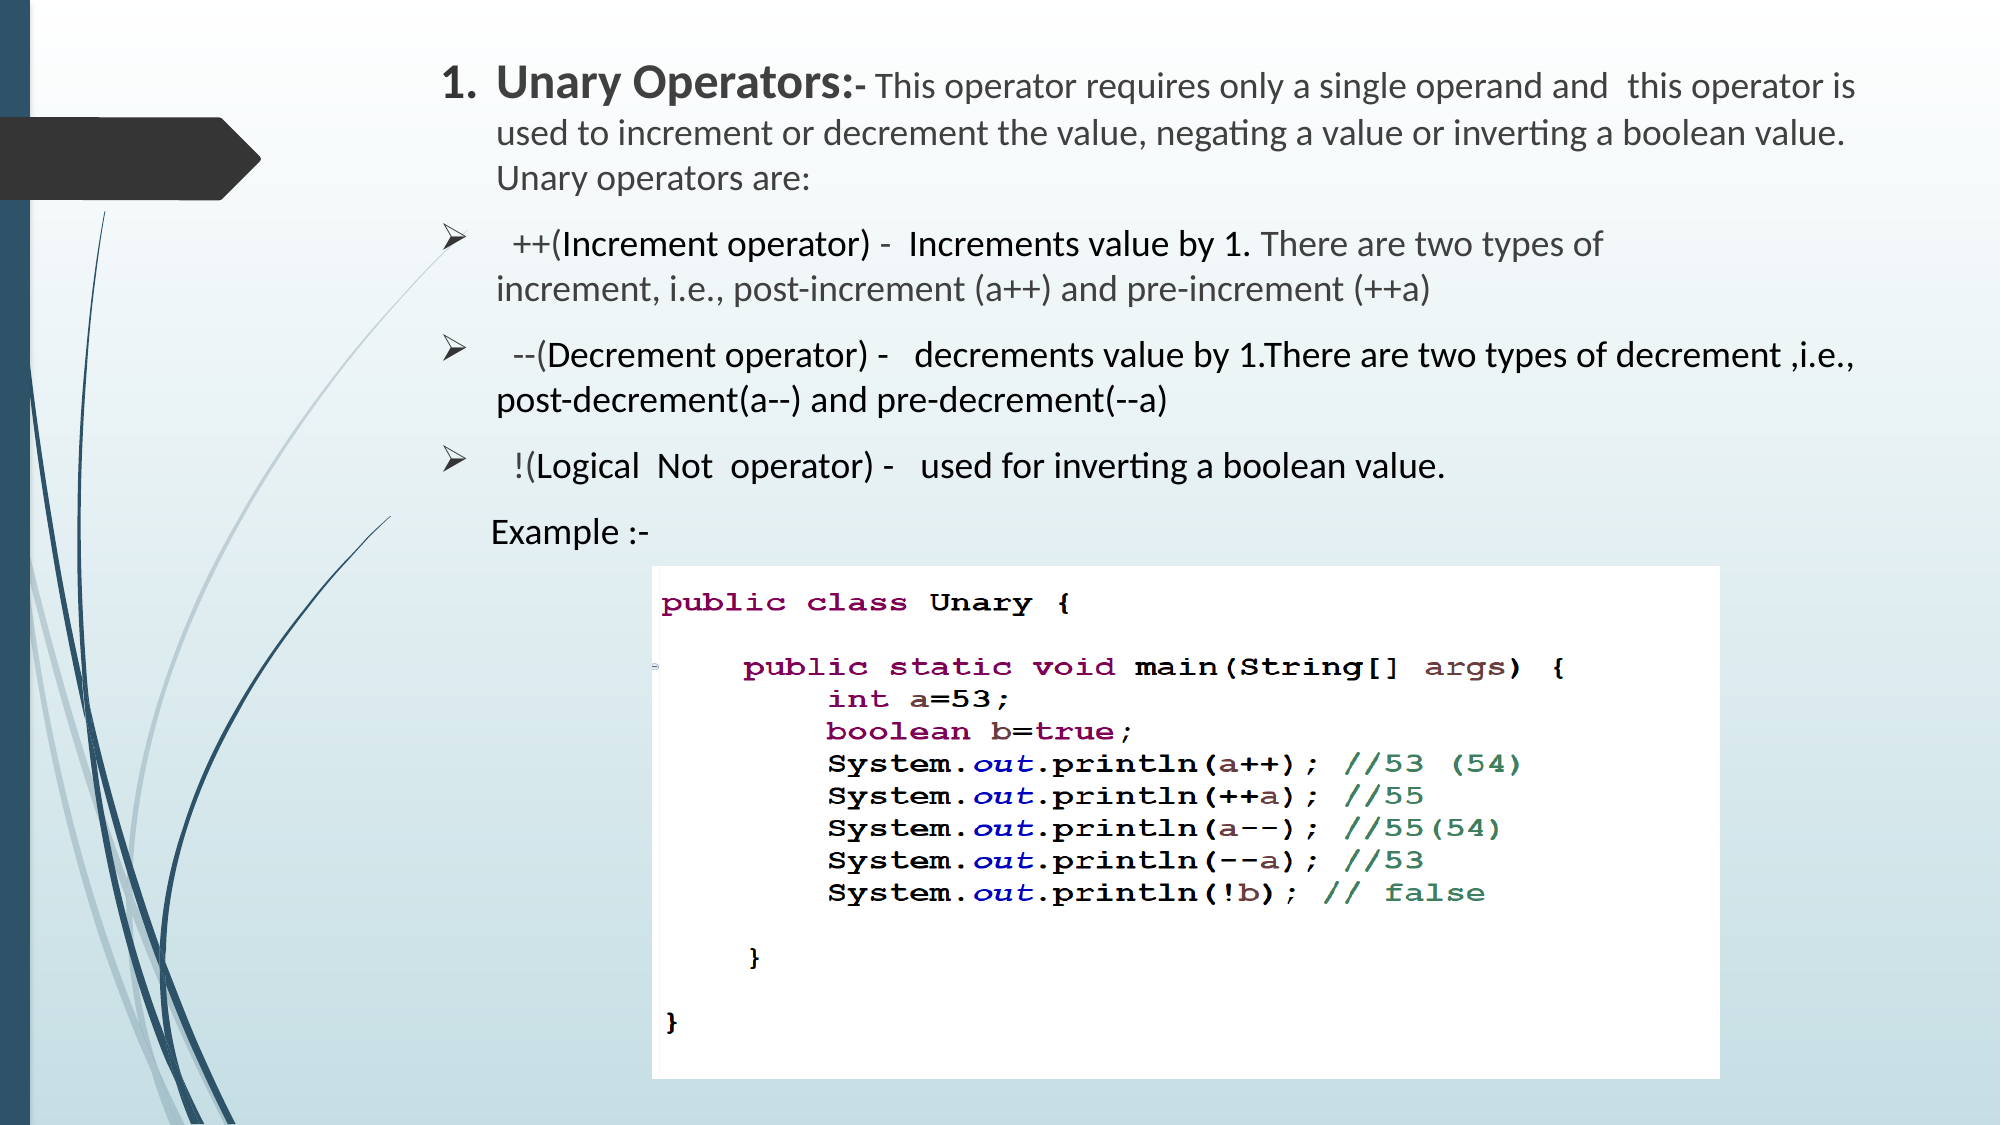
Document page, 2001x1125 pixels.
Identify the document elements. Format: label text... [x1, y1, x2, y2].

picture [652, 566, 1720, 1080]
list Unary Operators:- This operator requires only a single operand and this operator is used to increment or decrement the value, negating a value or inverting a boolean value. Unary operators are: ++(Increment operator) - Increments value by 1. There are two types of increment, i.e., post-increment (a++) and pre-increment (++a) --(Decrement operator) - decrements value by 1.There are two types of decrement ,i.e., post-decrement(a--) and pre-decrement(--a) !(Logical Not operator) - used for inverting a boolean value. Example :- [424, 40, 1950, 1098]
